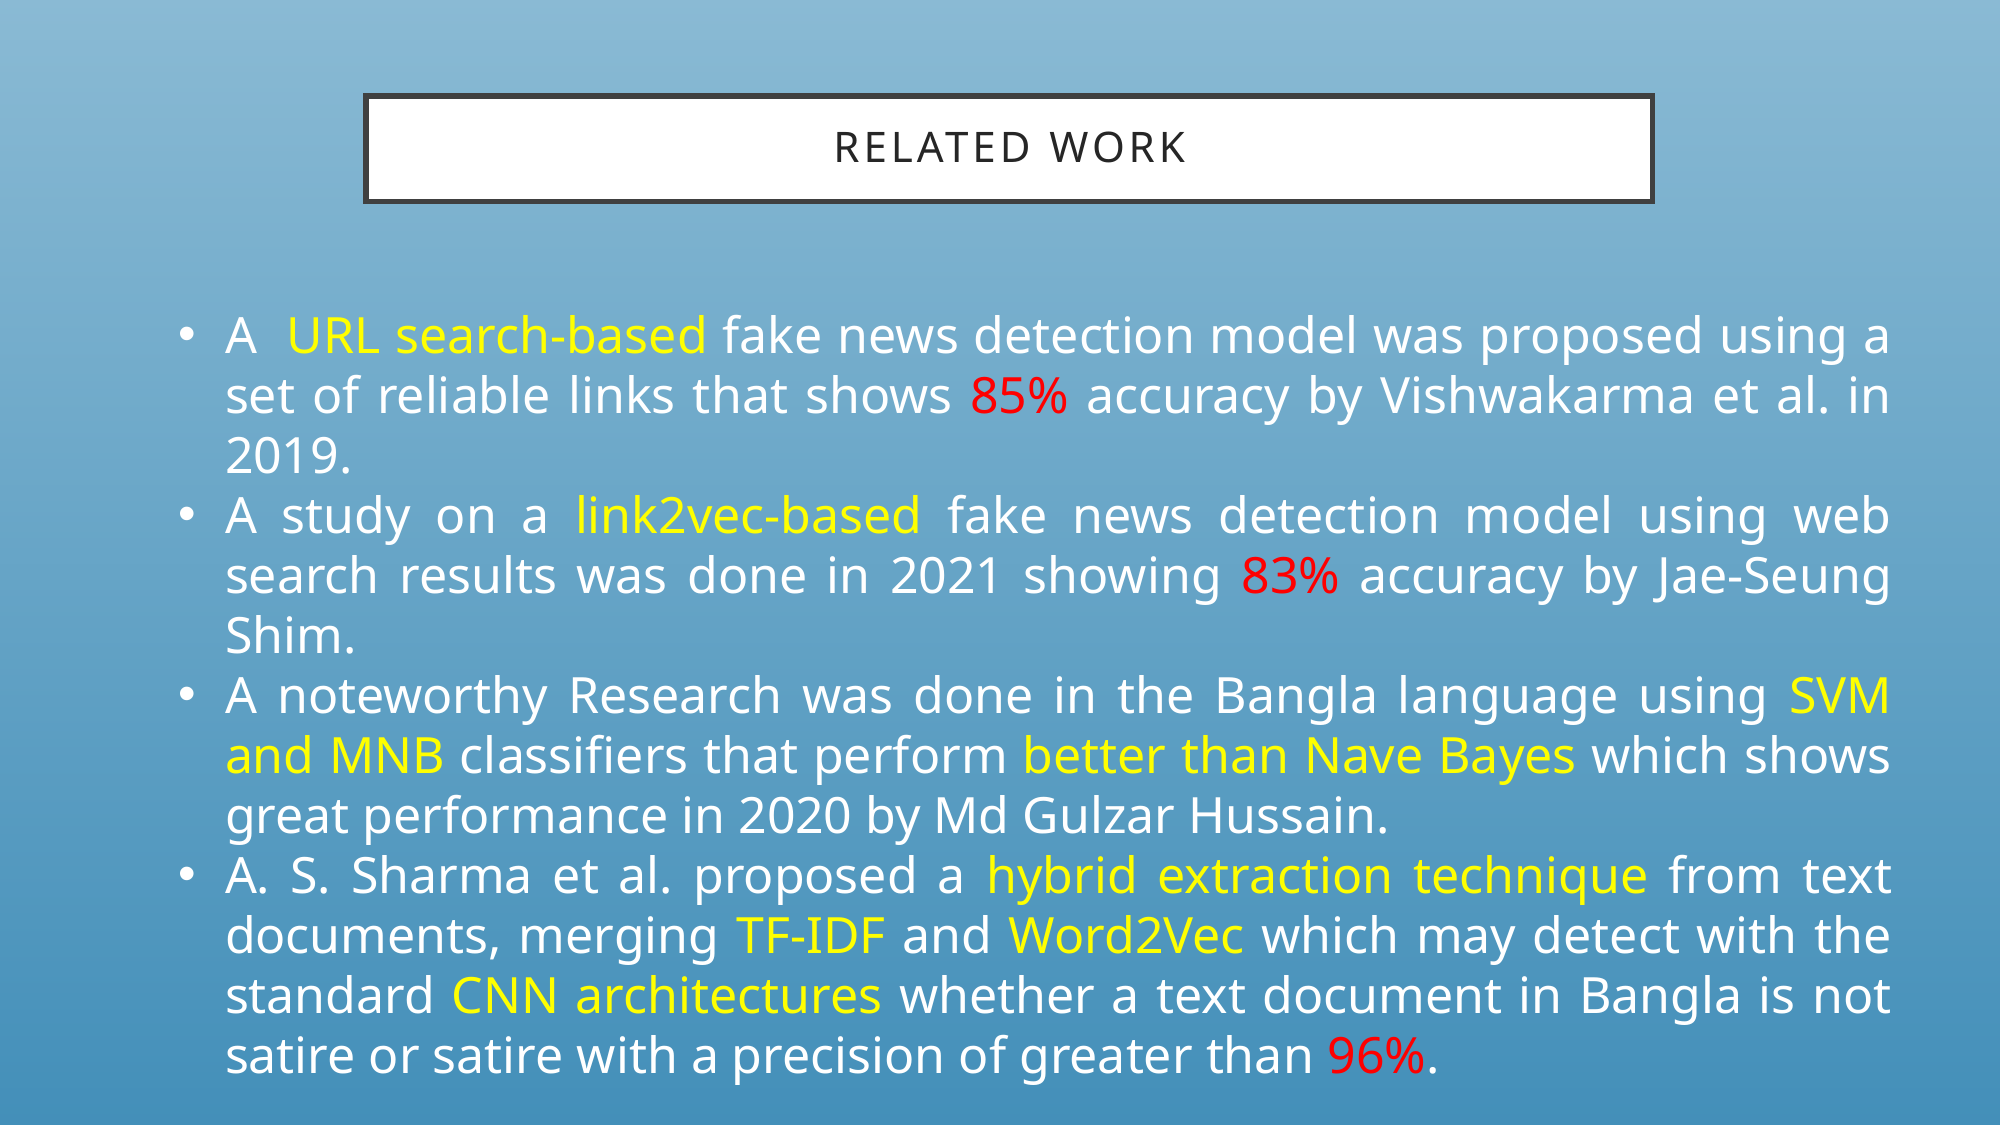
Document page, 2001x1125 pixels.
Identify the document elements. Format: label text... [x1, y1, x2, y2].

title Related work [363, 93, 1655, 204]
text_box A URL search-based fake news detection model was proposed using a set of reliable links that shows 85% accuracy by Vishwakarma et al. in 2019. A study on a link2vec-based fake news detection model using web search results was done in 2021 showing 83% accuracy by Jae-Seung Shim. A noteworthy Research was done in the Bangla language using SVM and MNB classifiers that perform better than Nave Bayes which shows great performance in 2020 by Md Gulzar Hussain. A. S. Sharma et al. proposed a hybrid extraction technique from text documents, merging TF-IDF and Word2Vec which may detect with the standard CNN architectures whether a text document in Bangla is not satire or satire with a precision of greater than 96%. [163, 295, 1907, 1091]
